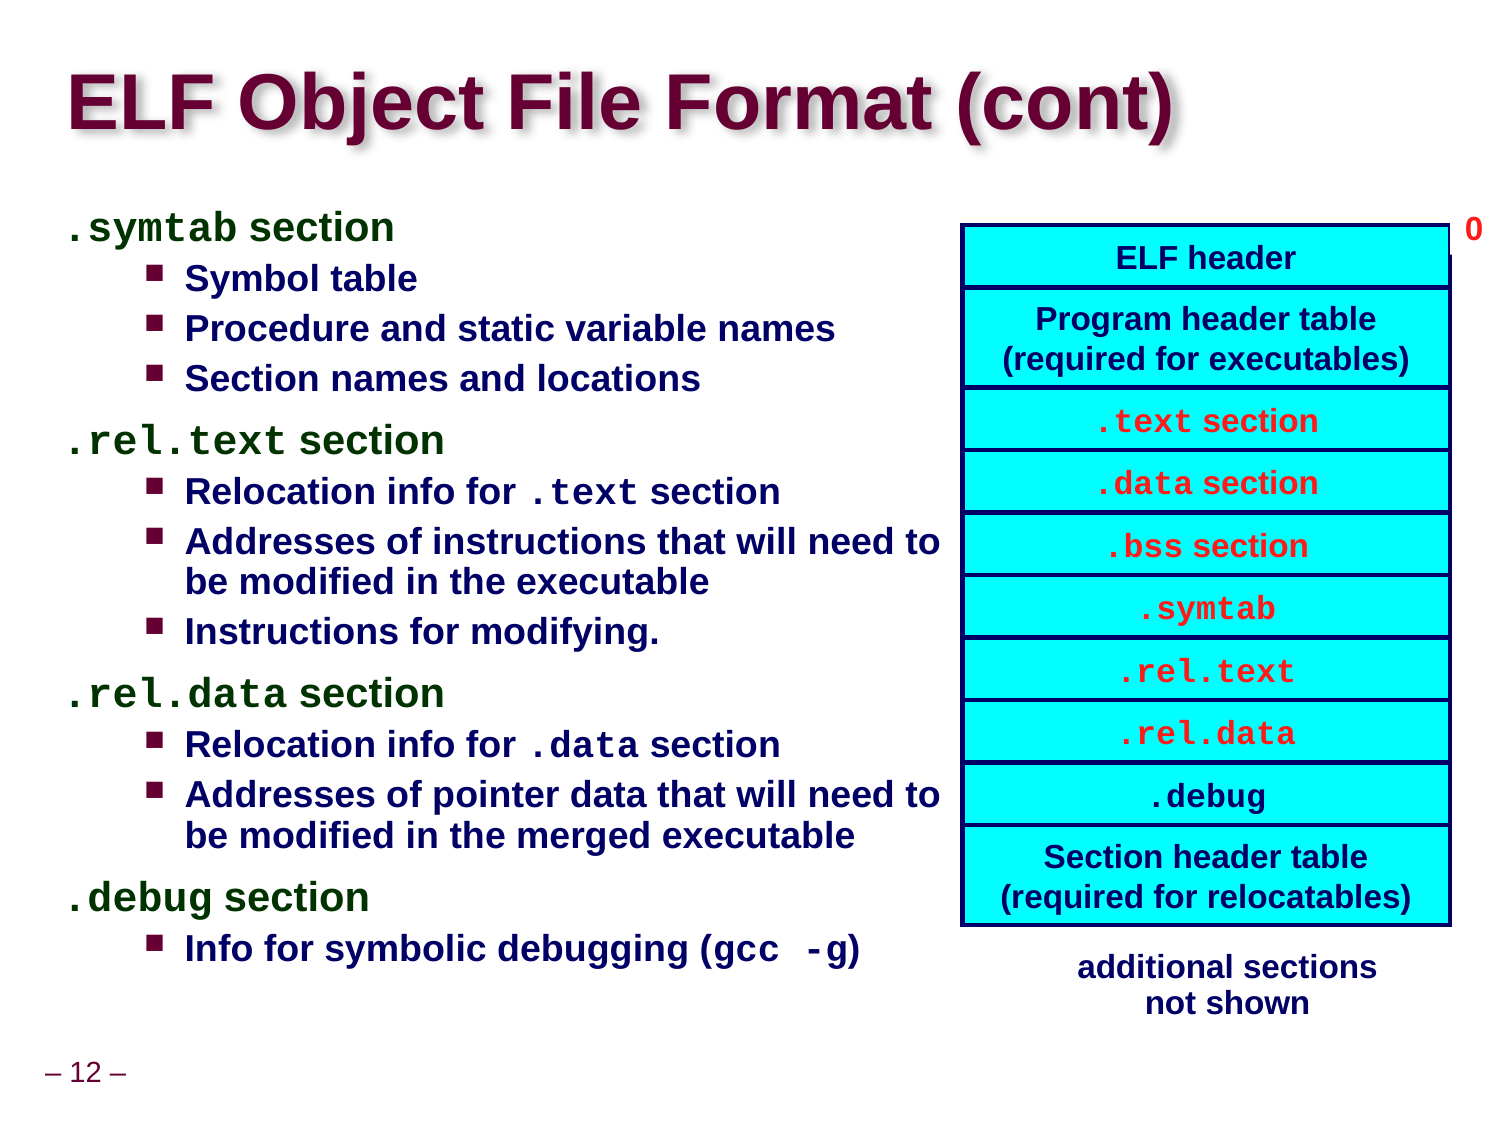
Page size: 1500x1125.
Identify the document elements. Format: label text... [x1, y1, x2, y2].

text_box .bss section [962, 512, 1450, 574]
text_box additional sections not shown [1062, 942, 1393, 1030]
title ELF Object File Format (cont) [66, 40, 1497, 169]
text_box .rel.data [962, 699, 1450, 762]
text_box Section header table (required for relocatables) [962, 825, 1450, 925]
text_box .rel.text [962, 637, 1450, 699]
text_box ELF header [962, 224, 1450, 287]
text_box .symtab [962, 574, 1450, 637]
text_box 0 [1450, 199, 1499, 255]
text_box .debug [962, 762, 1450, 825]
text_box .text section [962, 387, 1450, 449]
text_box Program header table (required for executables) [962, 287, 1450, 387]
list .symtab section Symbol table Procedure and static variable names Section names and locations .rel.text section Relocation info for .text section Addresses of instructions that will need to be modified in the executable Instructions for modifying. .rel.data section Relocation info for .data section Addresses of pointer data that will need to be modified in the merged executable .debug section Info for symbolic debugging (gcc -g) [47, 199, 963, 1058]
text_box .data section [962, 449, 1450, 512]
